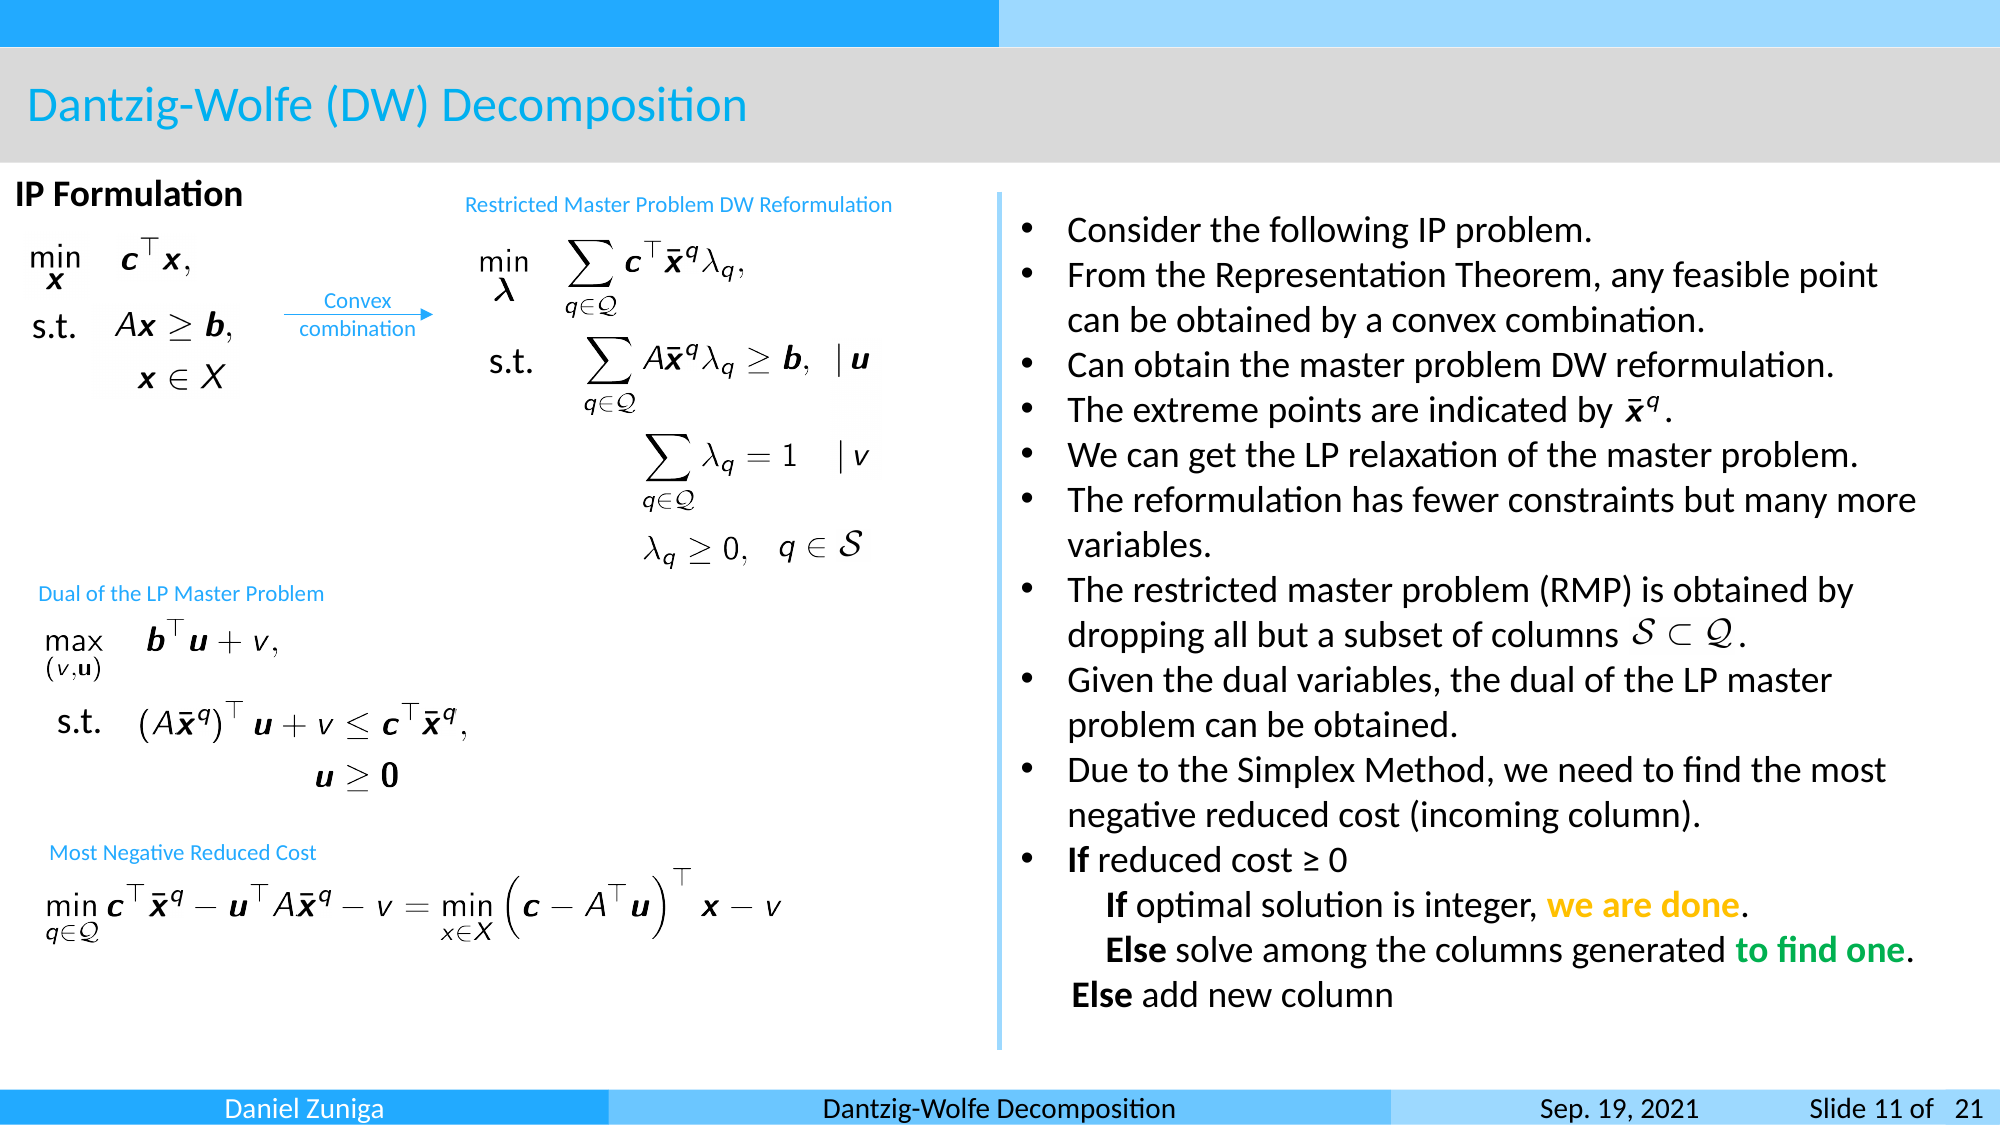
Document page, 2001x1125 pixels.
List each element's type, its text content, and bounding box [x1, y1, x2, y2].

text_box 21 [1945, 1089, 2000, 1125]
picture [8, 606, 488, 796]
text_box s.t. [17, 293, 132, 353]
picture [1624, 395, 1659, 423]
picture [557, 234, 871, 579]
picture [634, 529, 757, 580]
text_box Sep. 19, 2021 Slide 11 of . [1391, 1089, 1945, 1125]
text_box Dantzig-Wolfe Decomposition [608, 1089, 1391, 1125]
text_box [0, 47, 2000, 164]
text_box Daniel Zuniga [0, 1089, 608, 1125]
picture [116, 233, 197, 282]
text_box Restricted Master Problem DW Reformulation [447, 182, 911, 225]
picture [40, 863, 786, 953]
text_box s.t. [474, 328, 557, 389]
picture [474, 234, 538, 315]
picture [830, 338, 882, 480]
text_box s.t. [42, 692, 126, 749]
text_box [0, 0, 999, 47]
text_box Dantzig-Wolfe (DW) Decomposition [12, 63, 1006, 139]
text_box Most Negative Reduced Cost [34, 830, 499, 873]
text_box [999, 0, 2000, 47]
text_box Dual of the LP Master Problem [23, 571, 488, 614]
picture [91, 303, 240, 399]
text_box IP Formulation [0, 161, 263, 222]
text_box Consider the following IP problem. From the Representation Theorem, any feasible point can be obtained by a convex combination. Can obtain the master problem DW reformulation. The extreme points are indicated by . We can get the LP relaxation of the master problem. The reformulation has fewer constraints but many more variables. The restricted master problem (RMP) is obtained by dropping all but a subset of columns . Given the dual variables, the dual of the LP master problem can be obtained. Due to the Simplex Method, we need to find the most negative reduced cost (incoming column). If reduced cost ≥ 0 If optimal solution is integer, we are done. Else solve among the columns generated to find one. Else add new column [1005, 197, 1934, 1023]
text_box Convex combination [276, 278, 440, 349]
picture [1629, 617, 1735, 655]
picture [23, 231, 90, 300]
